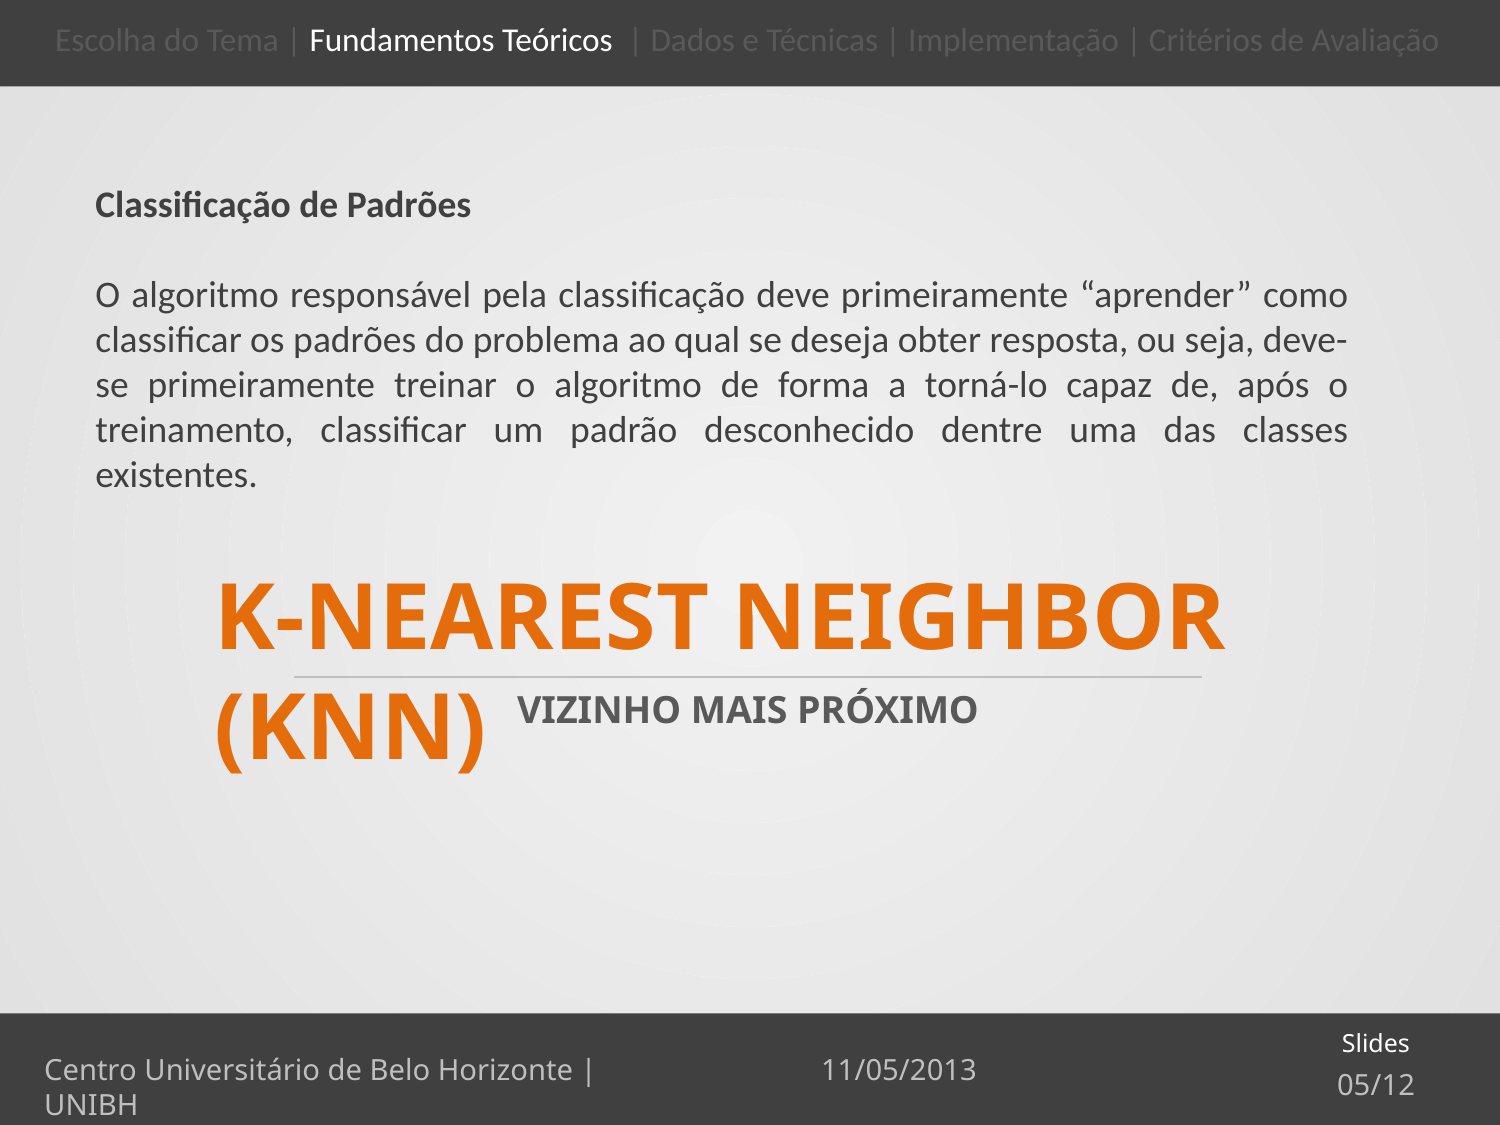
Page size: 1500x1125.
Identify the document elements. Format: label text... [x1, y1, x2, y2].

text_box Slides [1257, 1020, 1495, 1066]
text_box Classificação de Padrões O algoritmo responsável pela classificação deve primeiramente “aprender” como classificar os padrões do problema ao qual se deseja obter resposta, ou seja, deve-se primeiramente treinar o algoritmo de forma a torná-lo capaz de, após o treinamento, classificar um padrão desconhecido dentre uma das classes existentes. [80, 172, 1365, 503]
text_box [0, 0, 1500, 88]
text_box [0, 1011, 1500, 1125]
text_box 05/12 [1257, 1066, 1495, 1109]
text_box 11/05/2013 [683, 1043, 1115, 1094]
text_box K-Nearest Neighbor (KNN) [199, 739, 1297, 786]
text_box Escolha do Tema | Fundamentos Teóricos | Dados e Técnicas | Implementação | Critérios de Avaliação [1, 10, 1495, 66]
text_box K-Nearest Neighbor (KNN) [199, 550, 1297, 679]
text_box Vizinho mais Próximo [199, 679, 1297, 739]
text_box Centro Universitário de Belo Horizonte | UNIBH [29, 1043, 680, 1125]
